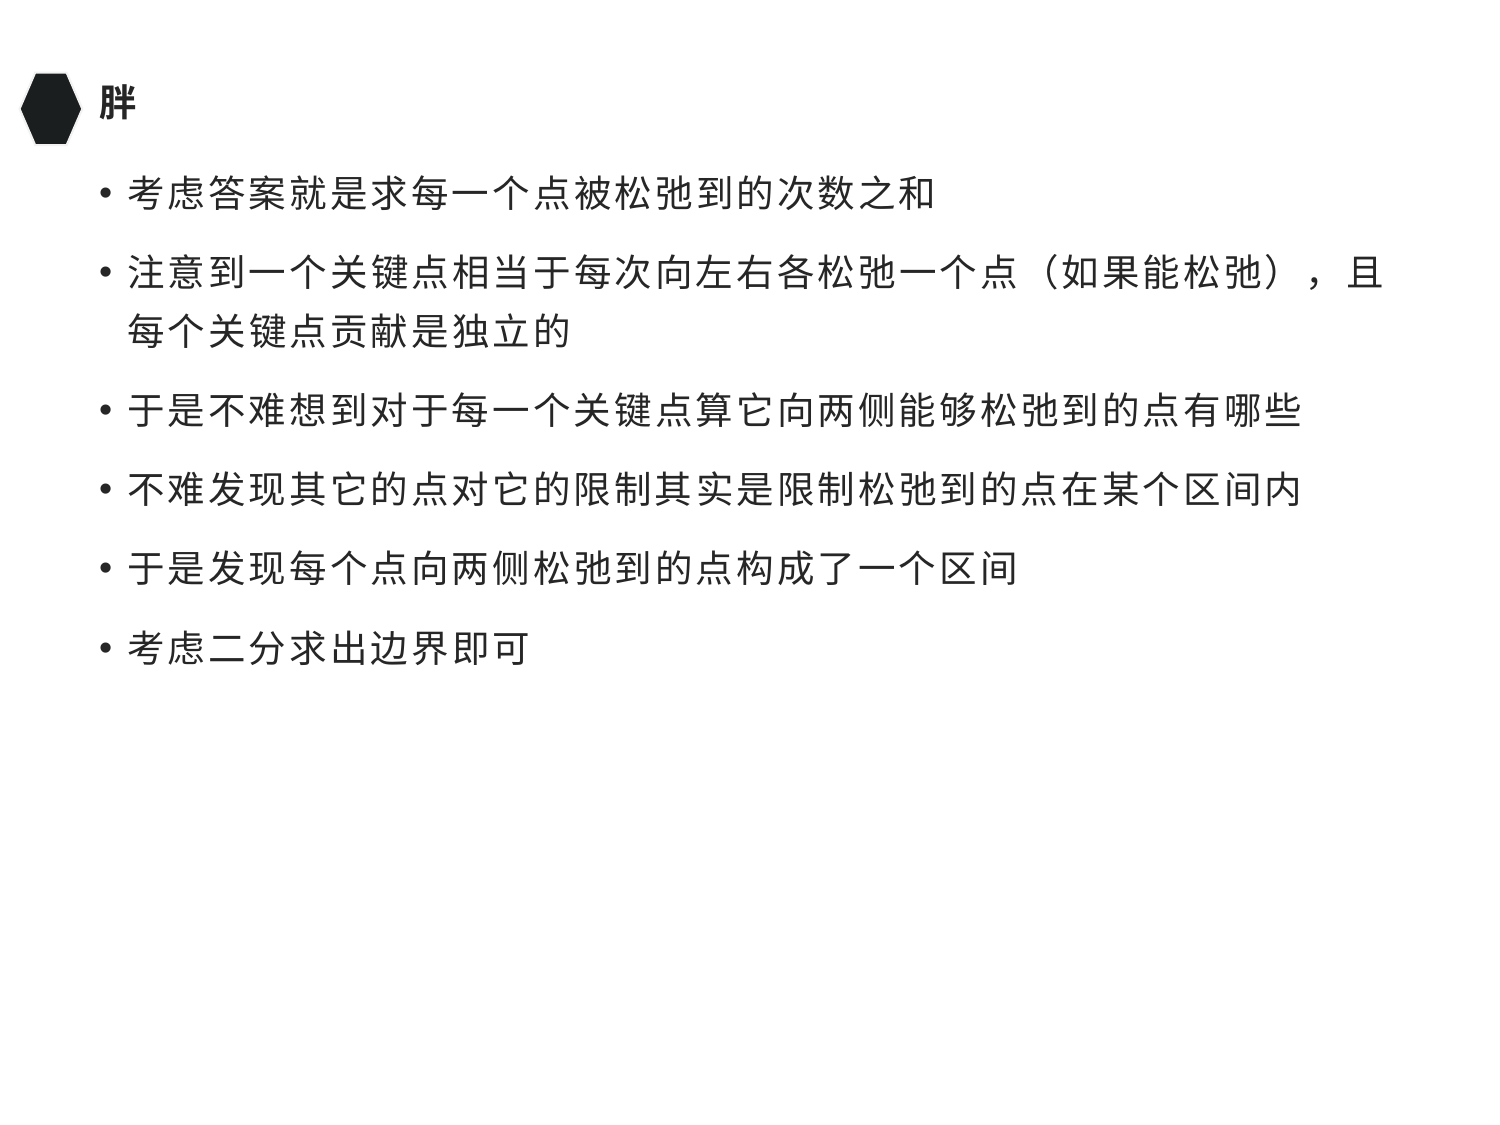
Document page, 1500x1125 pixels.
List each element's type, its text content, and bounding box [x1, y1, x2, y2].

title 胖 [82, 72, 1418, 146]
list 考虑答案就是求每一个点被松弛到的次数之和 注意到一个关键点相当于每次向左右各松弛一个点（如果能松弛），且每个关键点贡献是独立的 于是不难想到对于每一个关键点算它向两侧能够松弛到的点有哪些 不难发现其它的点对它的限制其实是限制松弛到的点在某个区间内 于是发现每个点向两侧松弛到的点构成了一个区间 考虑二分求出边界即可 [82, 155, 1418, 1041]
